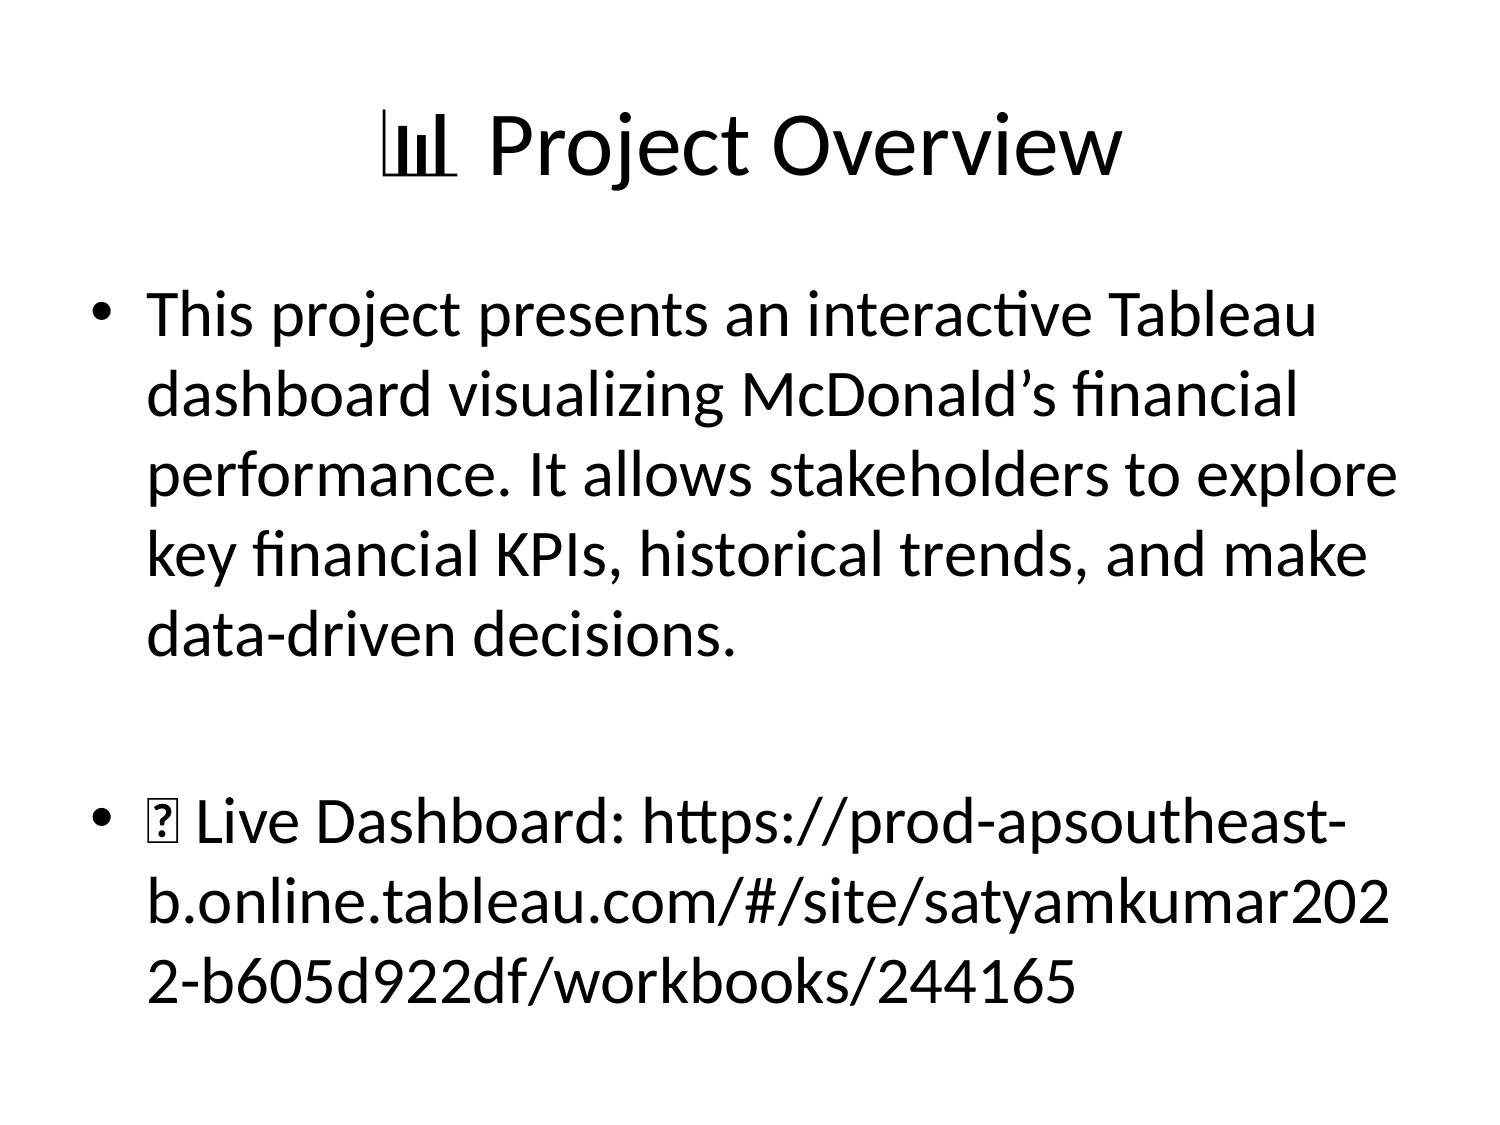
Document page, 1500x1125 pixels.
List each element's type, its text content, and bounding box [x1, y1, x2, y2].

title 📊 Project Overview [75, 45, 1425, 233]
list This project presents an interactive Tableau dashboard visualizing McDonald’s financial performance. It allows stakeholders to explore key financial KPIs, historical trends, and make data-driven decisions. 🔗 Live Dashboard: https://prod-apsoutheast-b.online.tableau.com/#/site/satyamkumar2022-b605d922df/workbooks/244165 [75, 262, 1425, 1005]
